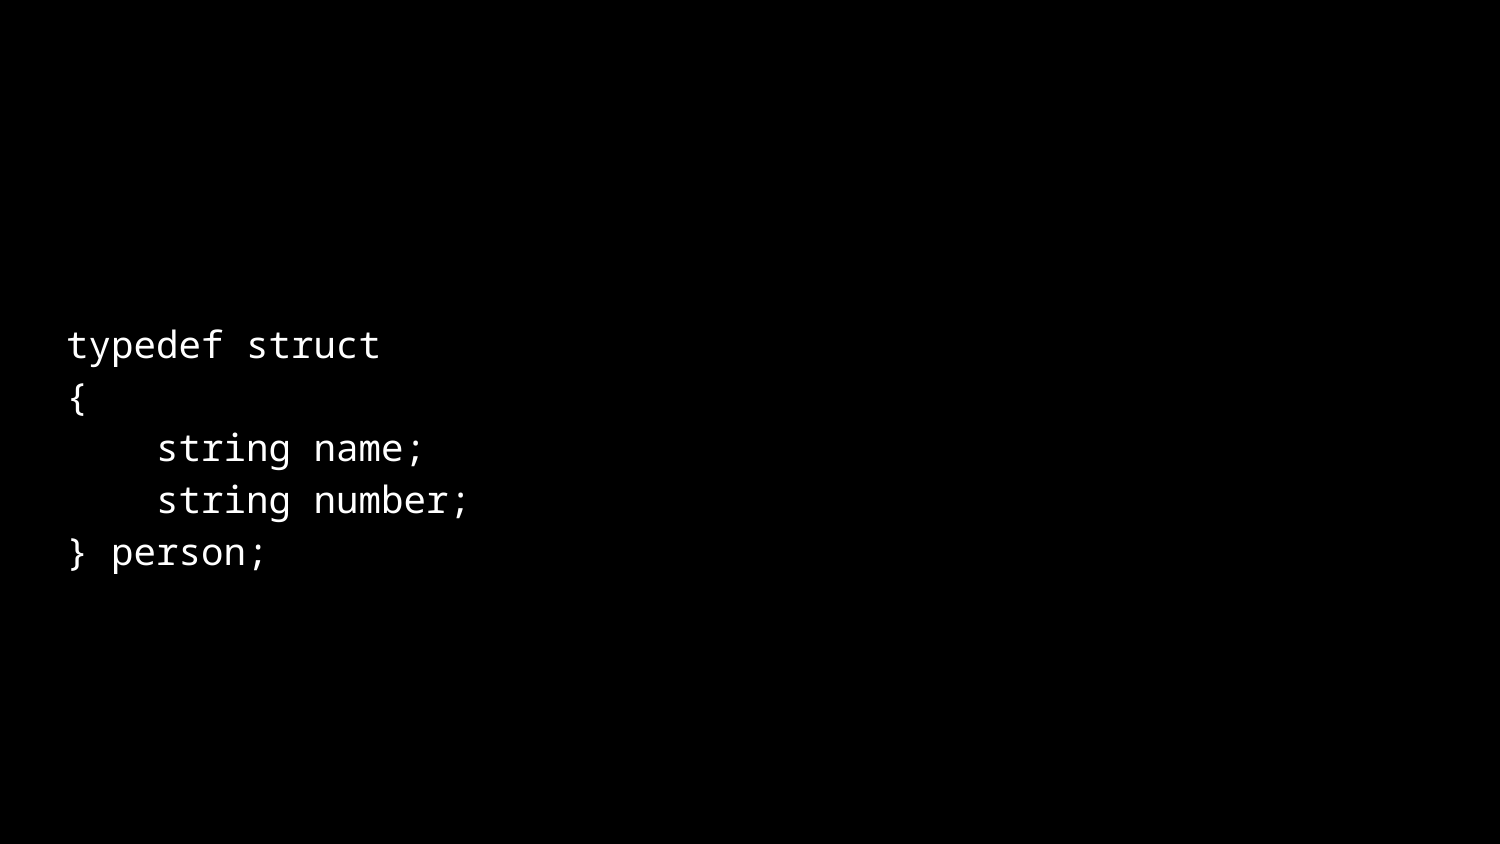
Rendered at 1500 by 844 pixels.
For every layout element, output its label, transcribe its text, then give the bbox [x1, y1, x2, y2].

list typedef struct { string name; string number; } person; [51, 189, 1449, 750]
